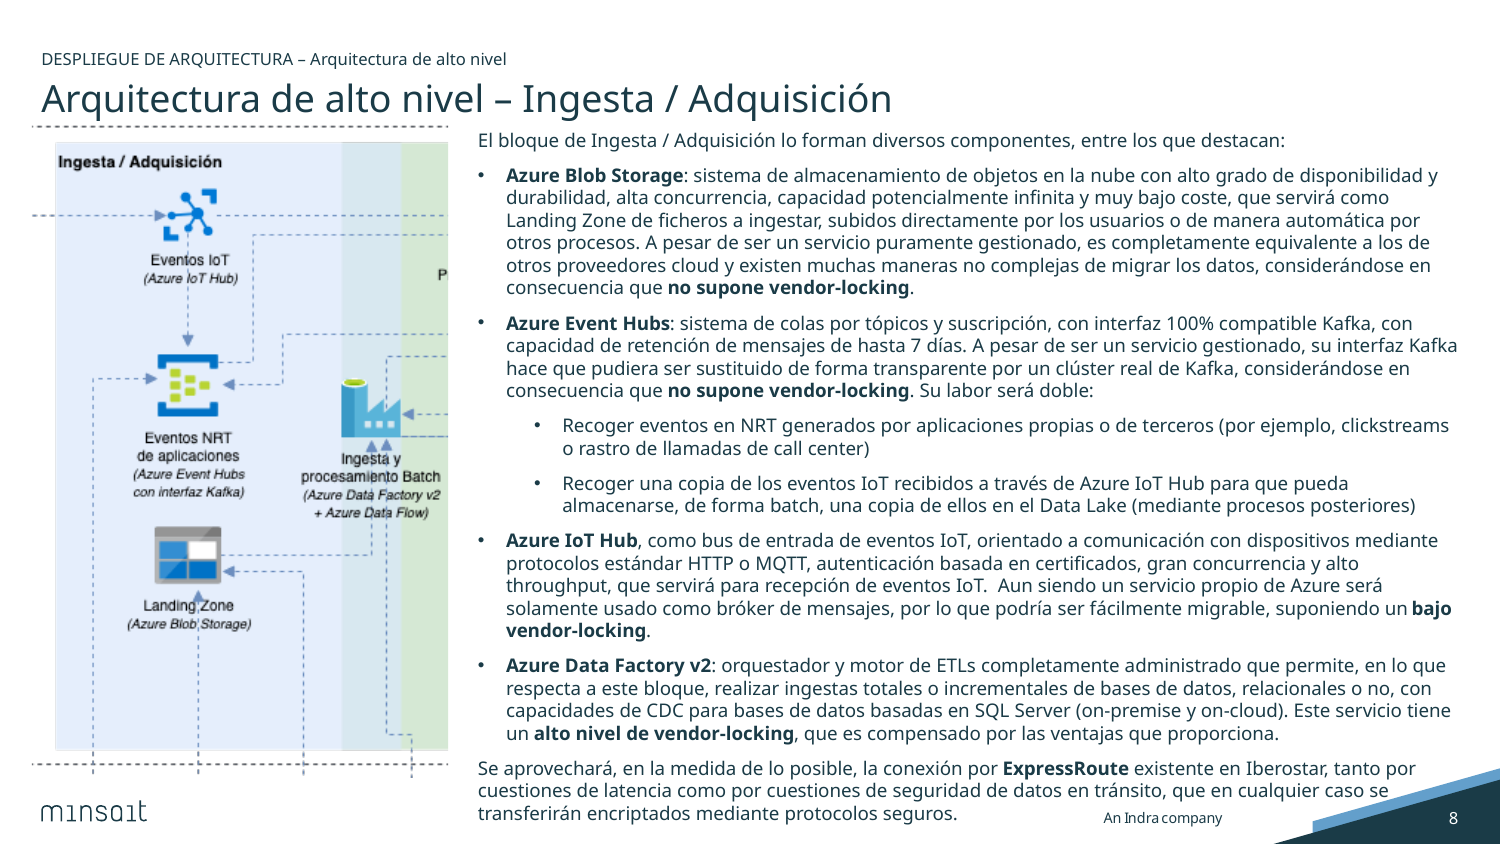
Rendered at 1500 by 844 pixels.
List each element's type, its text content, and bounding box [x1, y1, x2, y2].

list DESPLIEGUE DE ARQUITECTURA – Arquitectura de alto nivel [41, 43, 1459, 75]
text_box El bloque de Ingesta / Adquisición lo forman diversos componentes, entre los que destacan: Azure Blob Storage: sistema de almacenamiento de objetos en la nube con alto grado de disponibilidad y durabilidad, alta concurrencia, capacidad potencialmente infinita y muy bajo coste, que servirá como Landing Zone de ficheros a ingestar, subidos directamente por los usuarios o de manera automática por otros procesos. A pesar de ser un servicio puramente gestionado, es completamente equivalente a los de otros proveedores cloud y existen muchas maneras no complejas de migrar los datos, considerándose en consecuencia que no supone vendor-locking. Azure Event Hubs: sistema de colas por tópicos y suscripción, con interfaz 100% compatible Kafka, con capacidad de retención de mensajes de hasta 7 días. A pesar de ser un servicio gestionado, su interfaz Kafka hace que pudiera ser sustituido de forma transparente por un clúster real de Kafka, considerándose en consecuencia que no supone vendor-locking. Su labor será doble: Recoger eventos en NRT generados por aplicaciones propias o de terceros (por ejemplo, clickstreams o rastro de llamadas de call center) Recoger una copia de los eventos IoT recibidos a través de Azure IoT Hub para que pueda almacenarse, de forma batch, una copia de ellos en el Data Lake (mediante procesos posteriores) Azure IoT Hub, como bus de entrada de eventos IoT, orientado a comunicación con dispositivos mediante protocolos estándar HTTP o MQTT, autenticación basada en certificados, gran concurrencia y alto throughput, que servirá para recepción de eventos IoT. Aun siendo un servicio propio de Azure será solamente usado como bróker de mensajes, por lo que podría ser fácilmente migrable, suponiendo un bajo vendor-locking. Azure Data Factory v2: orquestador y motor de ETLs completamente administrado que permite, en lo que respecta a este bloque, realizar ingestas totales o incrementales de bases de datos, relacionales o no, con capacidades de CDC para bases de datos basadas en SQL Server (on-premise y on-cloud). Este servicio tiene un alto nivel de vendor-locking, que es compensado por las ventajas que proporciona. Se aprovechará, en la medida de lo posible, la conexión por ExpressRoute existente en Iberostar, tanto por cuestiones de latencia como por cuestiones de seguridad de datos en tránsito, que en cualquier caso se transferirán encriptados mediante protocolos seguros. [463, 121, 1474, 832]
title Arquitectura de alto nivel – Ingesta / Adquisición [41, 79, 1459, 193]
picture [31, 95, 449, 778]
